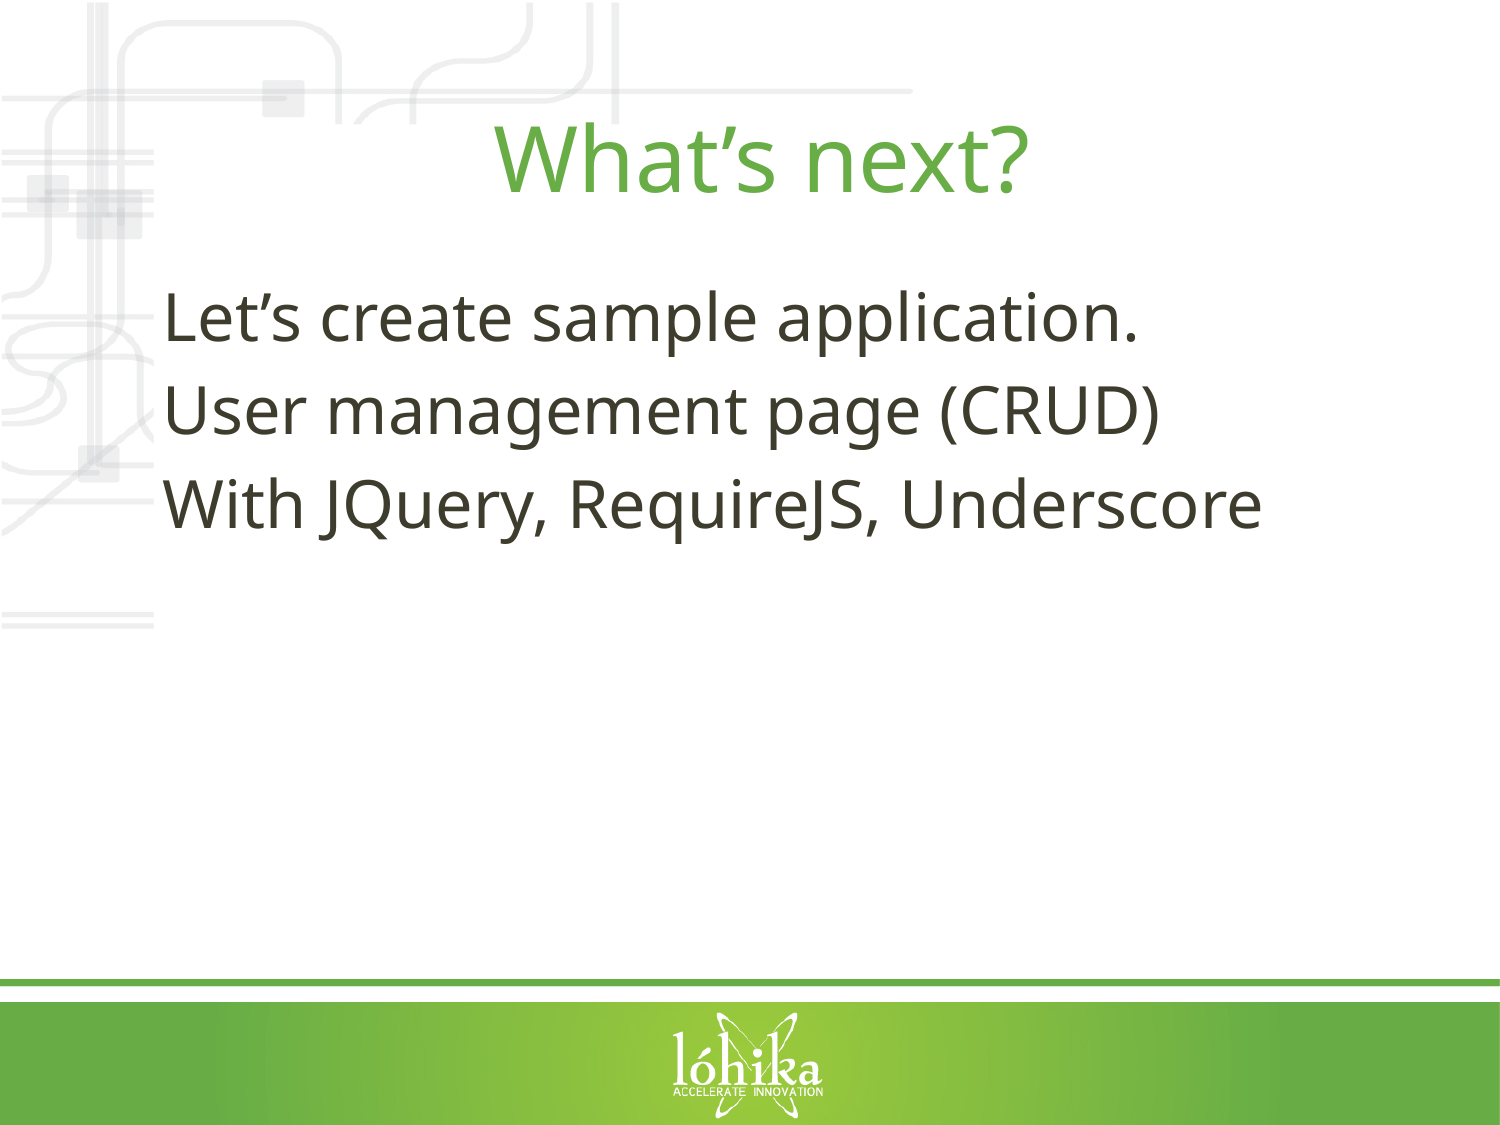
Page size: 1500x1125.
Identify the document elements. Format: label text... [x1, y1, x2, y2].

title What’s next? [147, 78, 1376, 233]
list Let’s create sample application. User management page (CRUD) With JQuery, RequireJS, Underscore [147, 267, 1376, 1005]
picture [0, 0, 1500, 1125]
